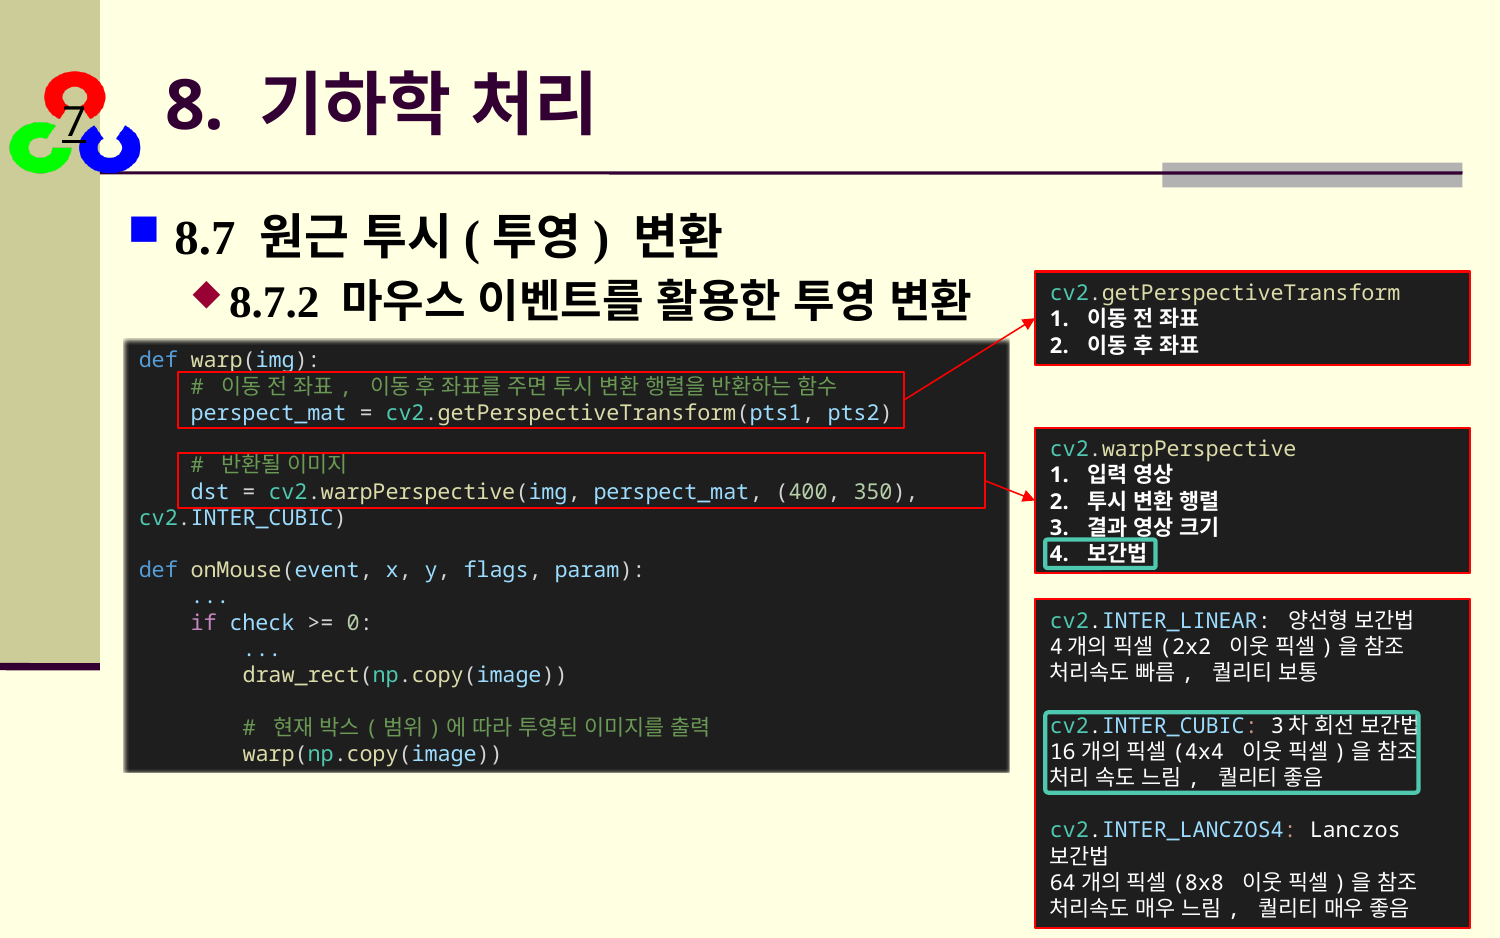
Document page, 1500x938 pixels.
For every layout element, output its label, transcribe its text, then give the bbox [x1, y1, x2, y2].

text_box [176, 451, 987, 511]
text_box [904, 318, 1036, 400]
text_box cv2.warpPerspective 입력 영상 투시 변환 행렬 결과 영상 크기 보간법 [1035, 427, 1471, 574]
title 8. 기하학 처리 [149, 37, 1463, 167]
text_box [984, 480, 1036, 502]
text_box cv2.INTER_LINEAR: 양선형 보간법 4개의 픽셀(2x2 이웃 픽셀)을 참조 처리속도 빠름, 퀄리티 보통 cv2.INTER_CUBIC: 3차 회선 보간법 16개의 픽셀(4x4 이웃 픽셀)을 참조 처리 속도 느림, 퀄리티 좋음 cv2.INTER_LANCZOS4: Lanczos 보간법 64개의 픽셀(8x8 이웃 픽셀)을 참조 처리속도 매우 느림, 퀄리티 매우 좋음 [1035, 598, 1471, 929]
text_box def warp(img): # 이동 전 좌표, 이동 후 좌표를 주면 투시 변환 행렬을 반환하는 함수 perspect_mat = cv2.getPerspectiveTransform(pts1, pts2) # 반환될 이미지 dst = cv2.warpPerspective(img, perspect_mat, (400, 350), cv2.INTER_CUBIC) def onMouse(event, x, y, flags, param): ... if check >= 0: ... draw_rect(np.copy(image)) # 현재 박스(범위)에 따라 투영된 이미지를 출력 warp(np.copy(image)) [125, 340, 1010, 773]
text_box cv2.getPerspectiveTransform 이동 전 좌표 이동 후 좌표 [1035, 271, 1471, 365]
list 8.7 원근 투시(투영) 변환 8.7.2 마우스 이벤트를 활용한 투영 변환 [112, 197, 1463, 876]
picture [0, 62, 149, 179]
text_box [1043, 710, 1421, 795]
text_box [176, 370, 907, 430]
text_box [1043, 537, 1158, 571]
